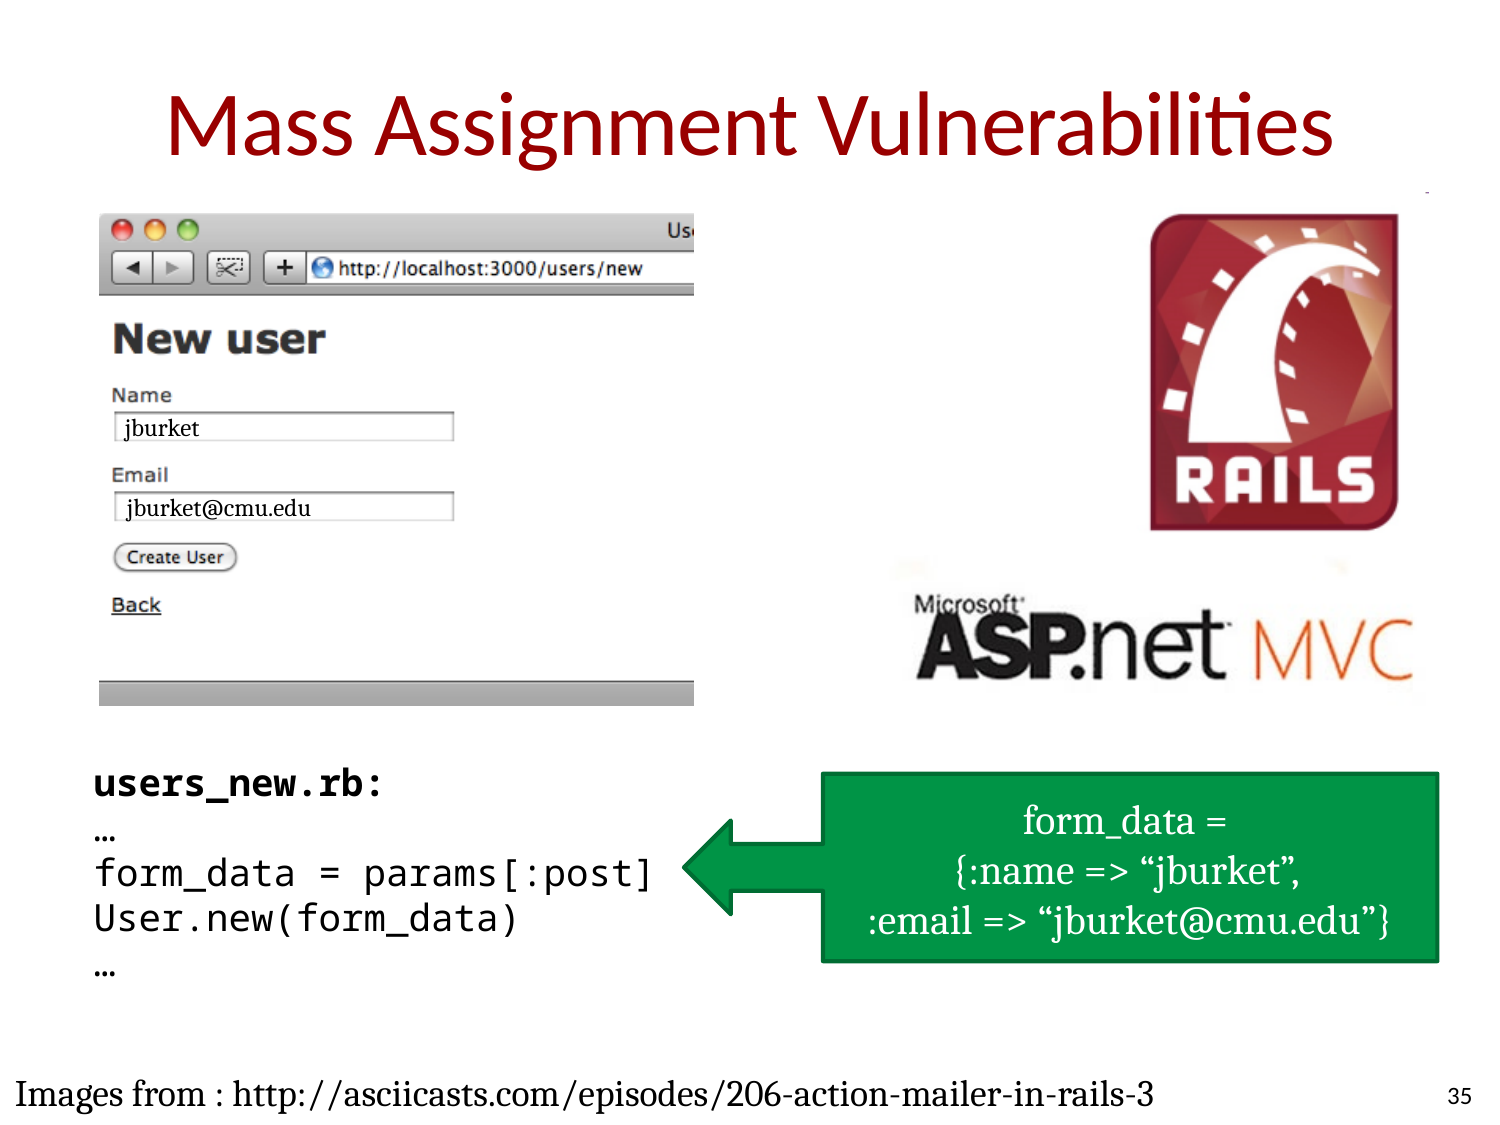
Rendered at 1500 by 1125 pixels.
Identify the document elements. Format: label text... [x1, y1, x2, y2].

text_box Images from : http://asciicasts.com/episodes/206-action-mailer-in-rails-3 [0, 1061, 1438, 1121]
picture [99, 213, 694, 707]
slide_number 35 [1137, 1065, 1488, 1125]
text_box users_new.rb: … form_data = params[:post] User.new(form_data) … [78, 751, 671, 991]
text_box form_data = {:name => “jburket”, :email => “jburket@cmu.edu”} [681, 771, 1440, 964]
picture [887, 192, 1438, 719]
title Mass Assignment Vulnerabilities [75, 24, 1425, 213]
